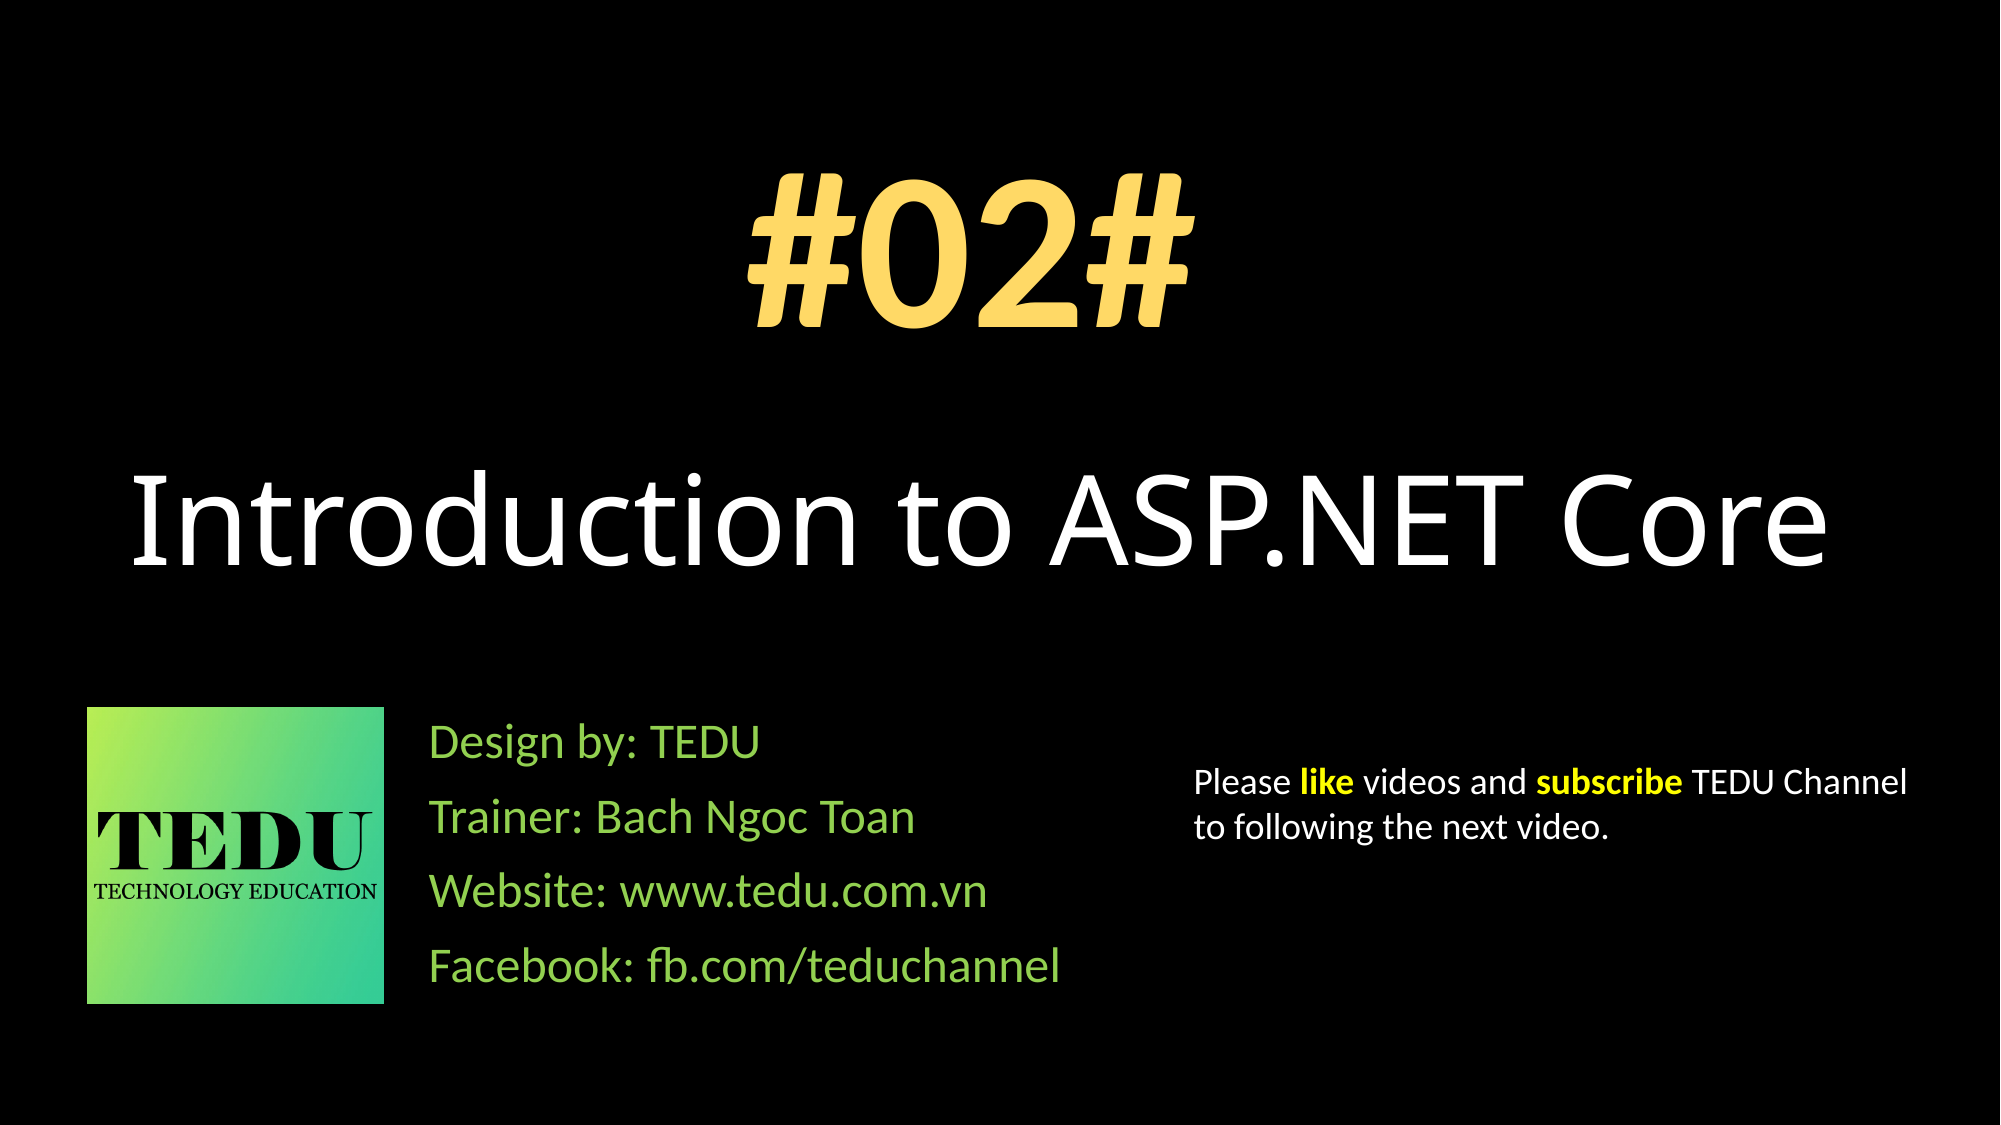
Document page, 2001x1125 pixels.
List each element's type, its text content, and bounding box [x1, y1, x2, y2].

picture [87, 707, 384, 1004]
title Introduction to ASP.NET Core [87, 432, 1876, 601]
text_box Please like videos and subscribe TEDU Channel to following the next video. [1178, 749, 1955, 855]
text_box #02# [651, 95, 1292, 381]
subtitle Design by: TEDU Trainer: Bach Ngoc Toan Website: www.tedu.com.vn Facebook: fb.com/teduchannel [413, 707, 1876, 1005]
